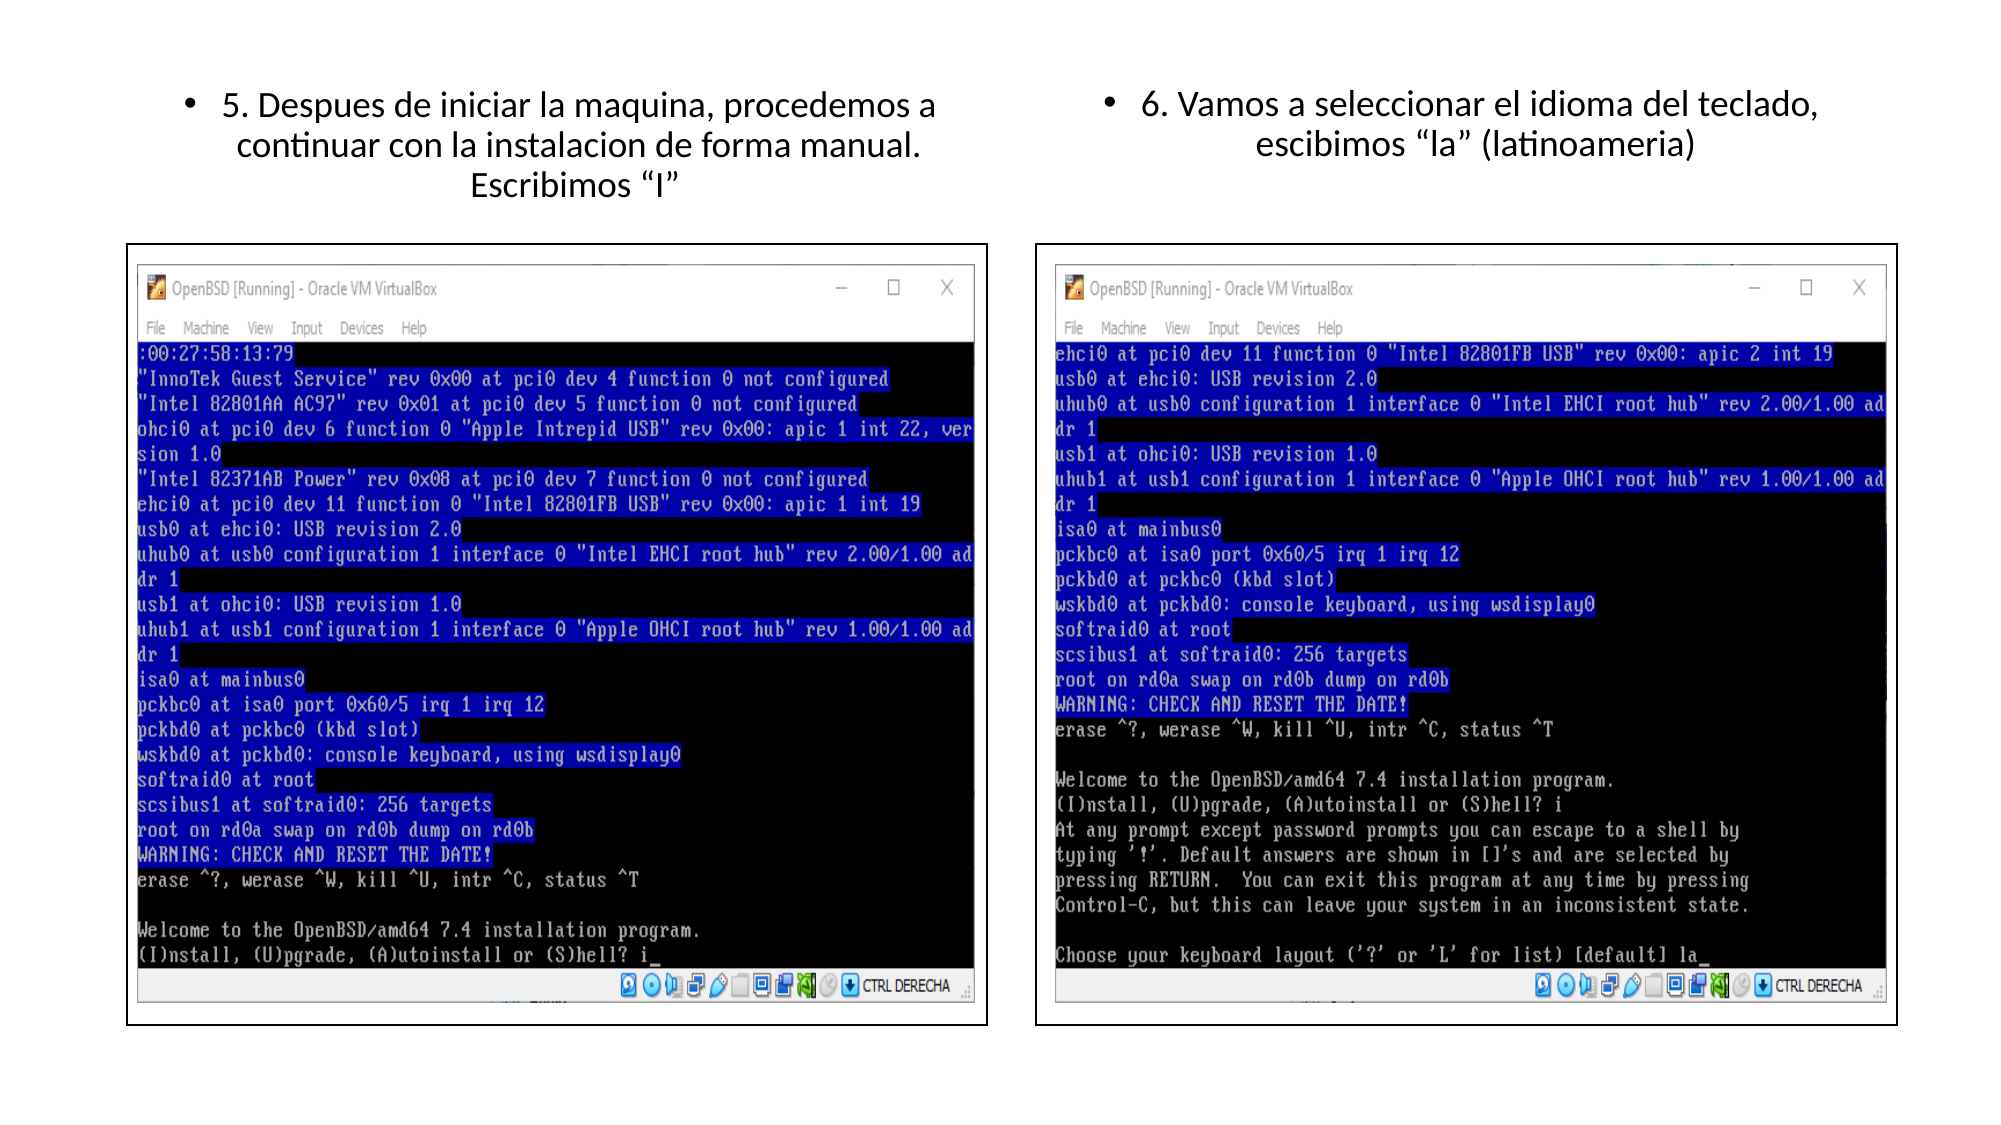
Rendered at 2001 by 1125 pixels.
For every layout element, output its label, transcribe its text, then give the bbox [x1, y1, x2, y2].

text_box 6. Vamos a seleccionar el idioma del teclado, escibimos “la” (latinoameria) [1036, 76, 1887, 212]
text_box [126, 243, 988, 1026]
picture [1055, 264, 1887, 1003]
picture [137, 264, 975, 1003]
text_box [1035, 243, 1898, 1026]
text_box 5. Despues de iniciar la maquina, procedemos a continuar con la instalacion de forma manual. Escribimos “I” [137, 77, 984, 213]
